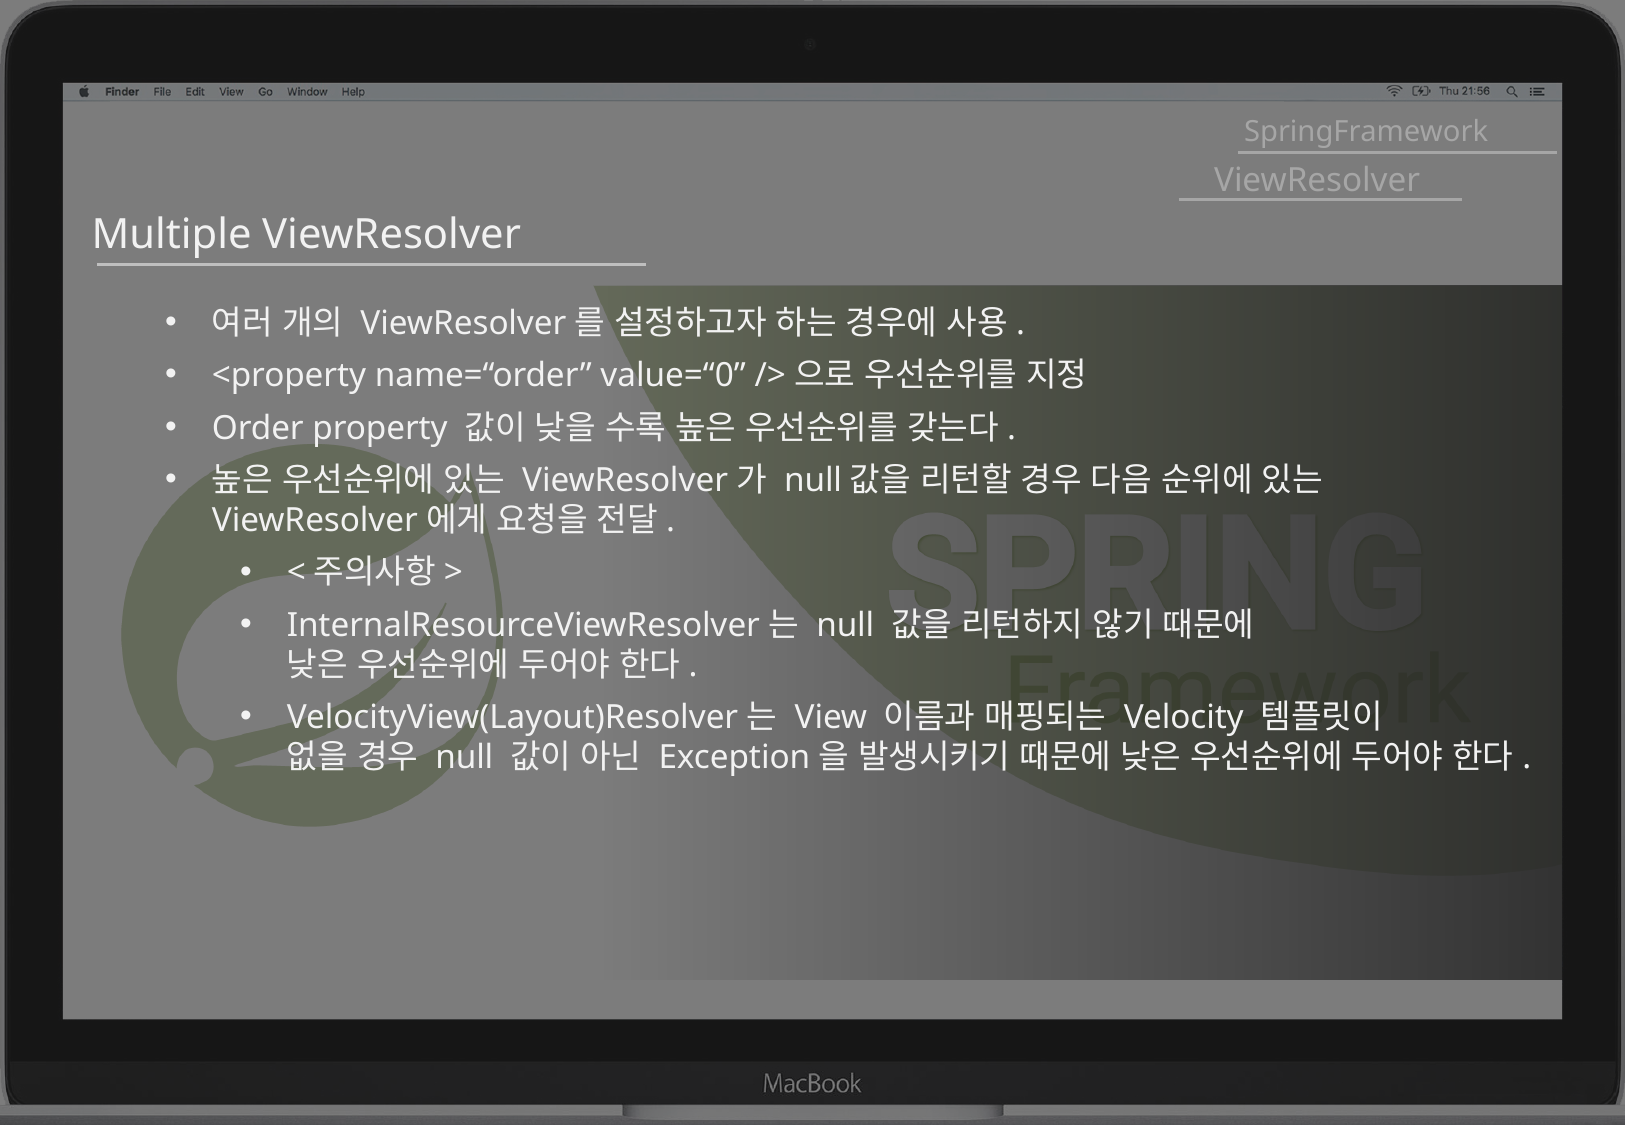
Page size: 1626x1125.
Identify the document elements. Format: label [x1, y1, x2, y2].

picture [0, 0, 1625, 1125]
text_box [76, 198, 990, 265]
text_box [959, 104, 1625, 207]
